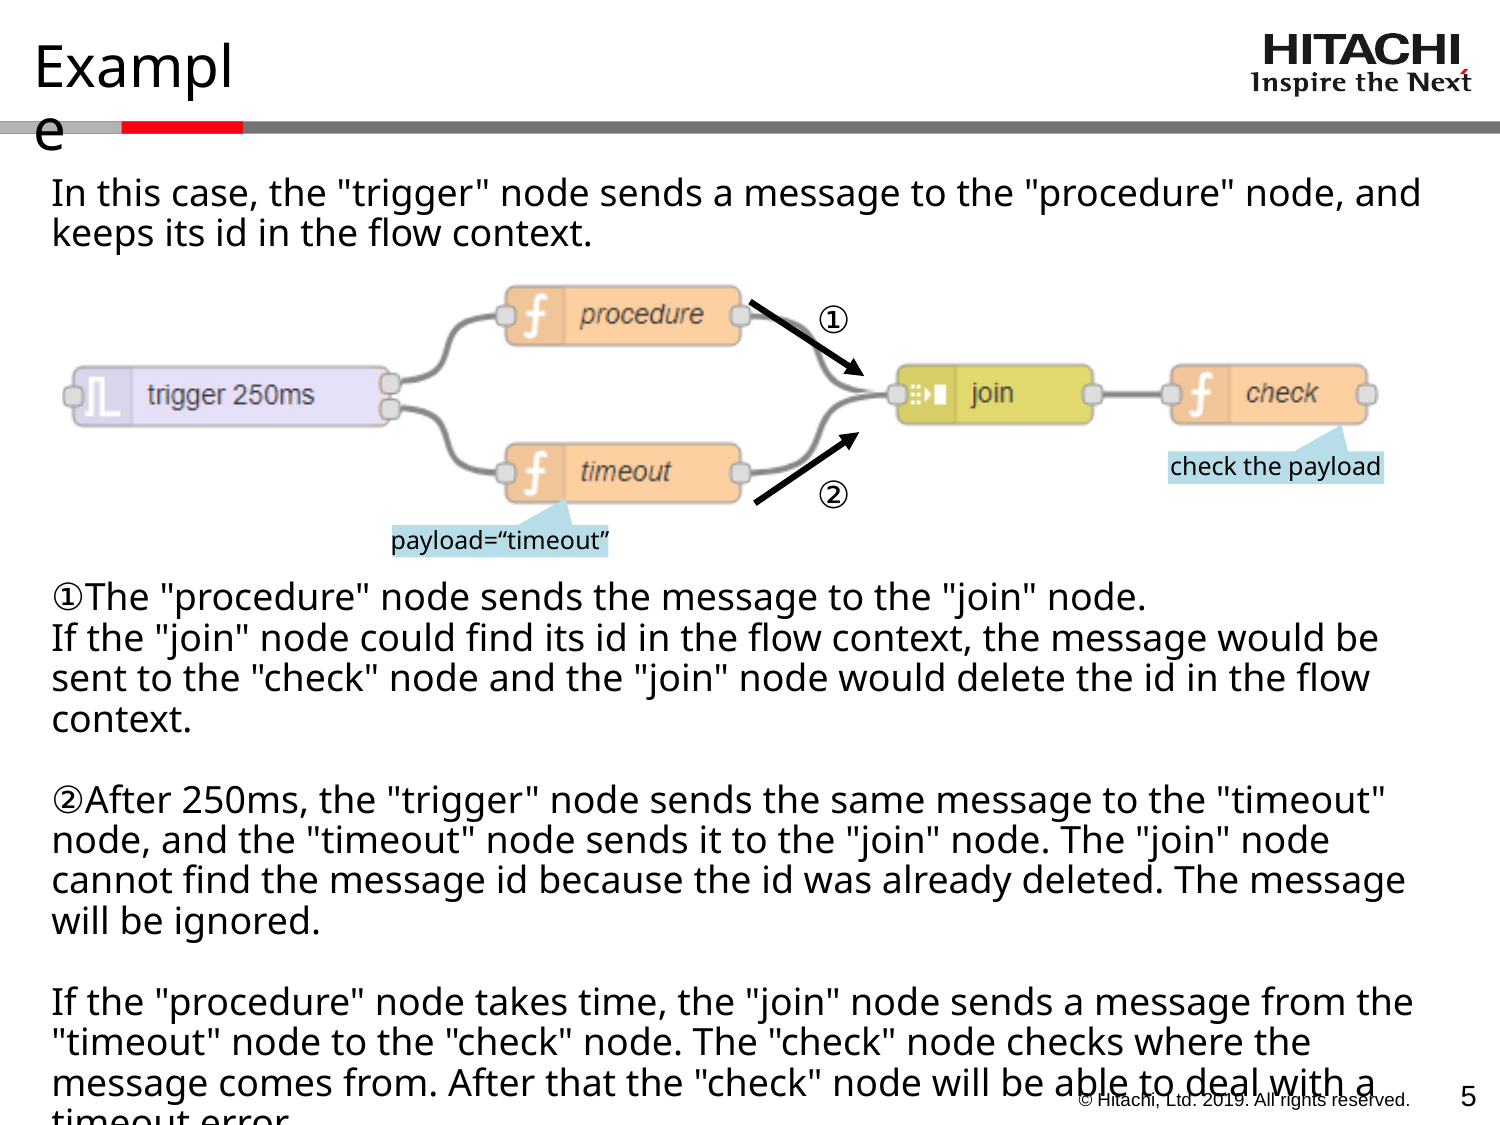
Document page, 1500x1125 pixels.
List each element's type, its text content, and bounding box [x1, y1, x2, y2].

title Example [18, 29, 280, 109]
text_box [749, 301, 865, 377]
slide_number 4 [1411, 1073, 1492, 1124]
picture [62, 275, 1383, 513]
text_box payload=“timeout” [392, 521, 609, 558]
text_box In this case, the "trigger" node sends a message to the "procedure" node, and keeps its id in the flow context. ①The "procedure" node sends the message to the "join" node. If the "join" node could find its id in the flow context, the message would be sent to the "check" node and the "join" node would delete the id in the flow context. ②After 250ms, the "trigger" node sends the same message to the "timeout" node, and the "timeout" node sends it to the "join" node. The "join" node cannot find the message id because the id was already deleted. The message will be ignored. If the "procedure" node takes time, the "join" node sends a message from the "timeout" node to the "check" node. The "check" node checks where the message comes from. After that the "check" node will be able to deal with a timeout error. [36, 166, 1464, 1125]
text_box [754, 431, 860, 504]
